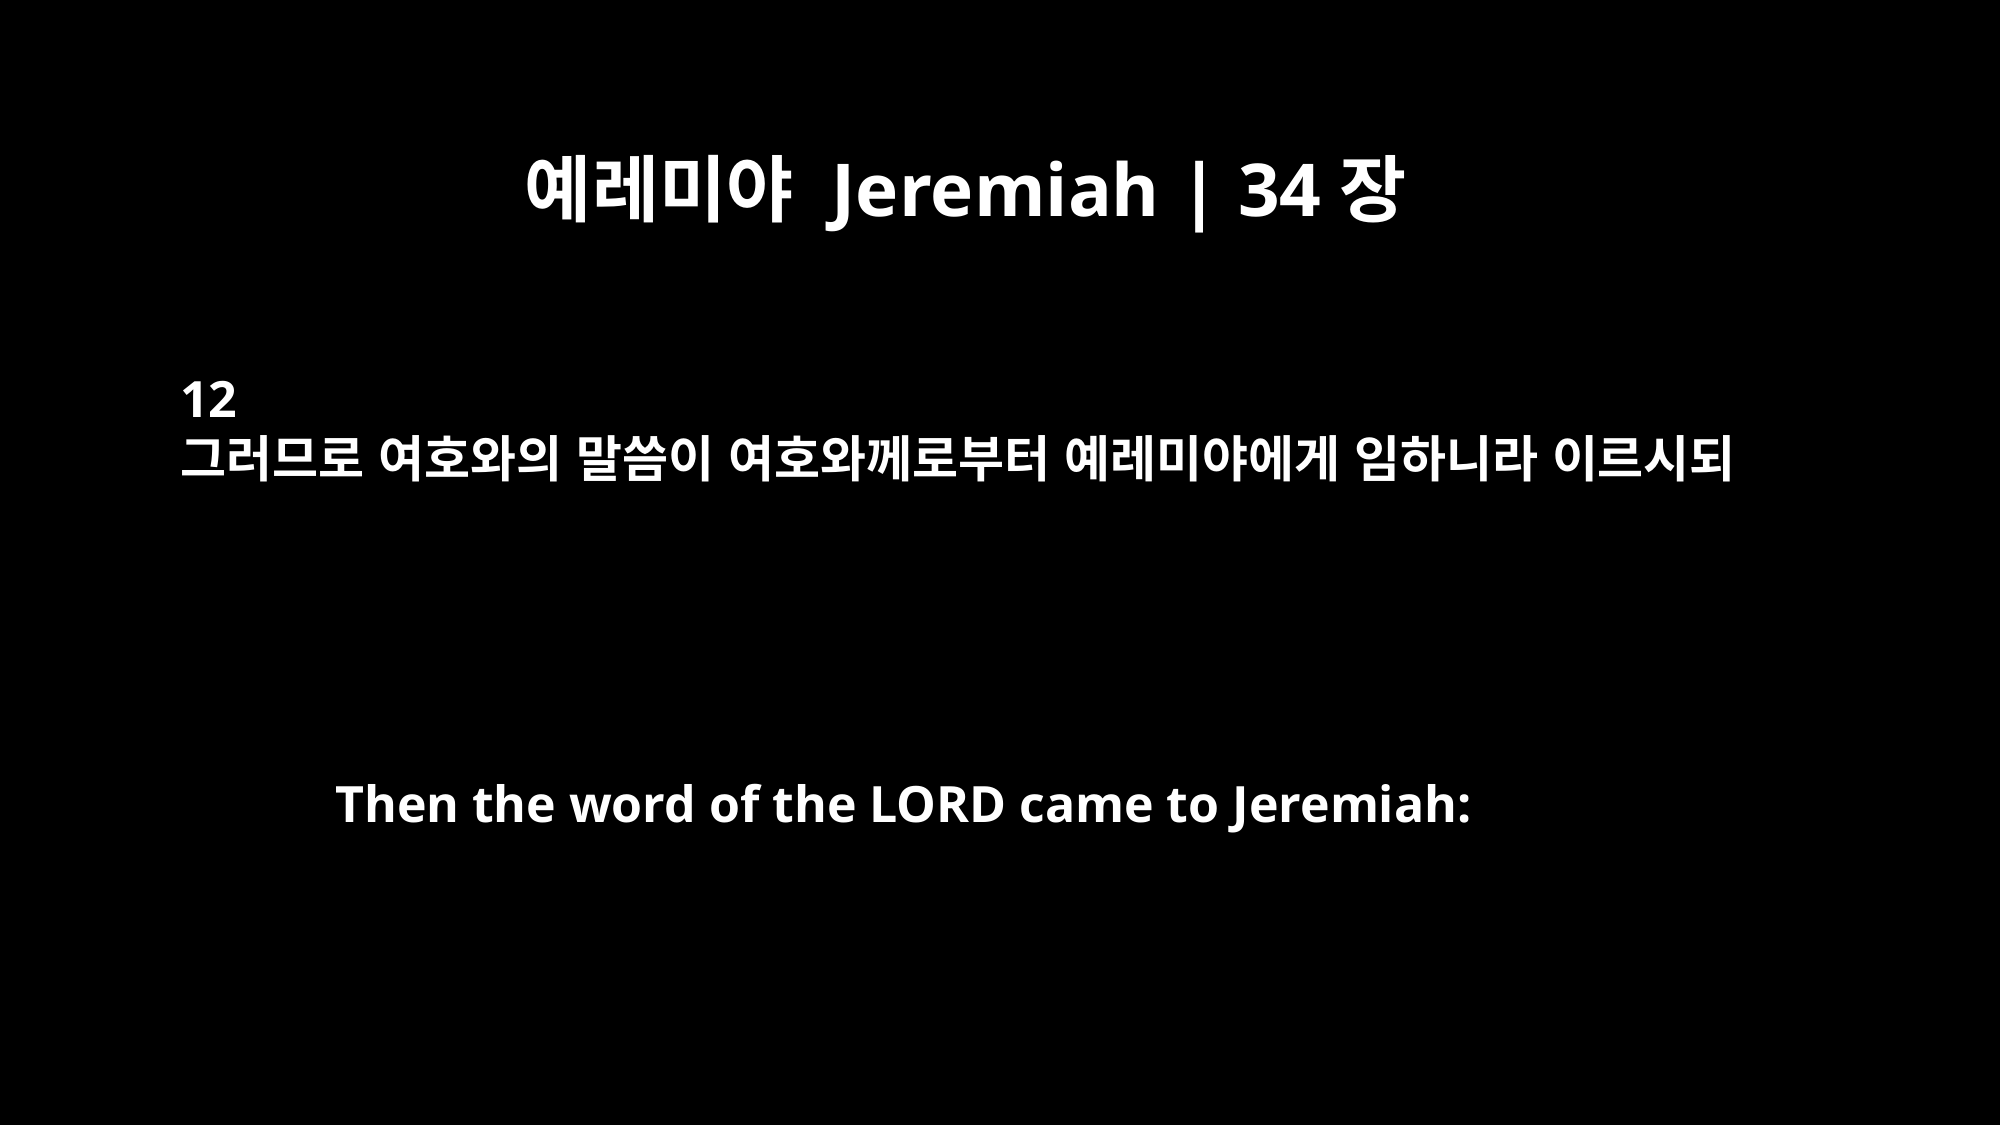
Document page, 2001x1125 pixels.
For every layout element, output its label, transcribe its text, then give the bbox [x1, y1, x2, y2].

text_box 12 그러므로 여호와의 말씀이 여호와께로부터 예레미야에게 임하니라 이르시되 [165, 359, 1752, 495]
text_box 예레미야 Jeremiah | 34장 [510, 136, 1422, 239]
text_box Then the word of the LORD came to Jeremiah: [320, 764, 1487, 840]
